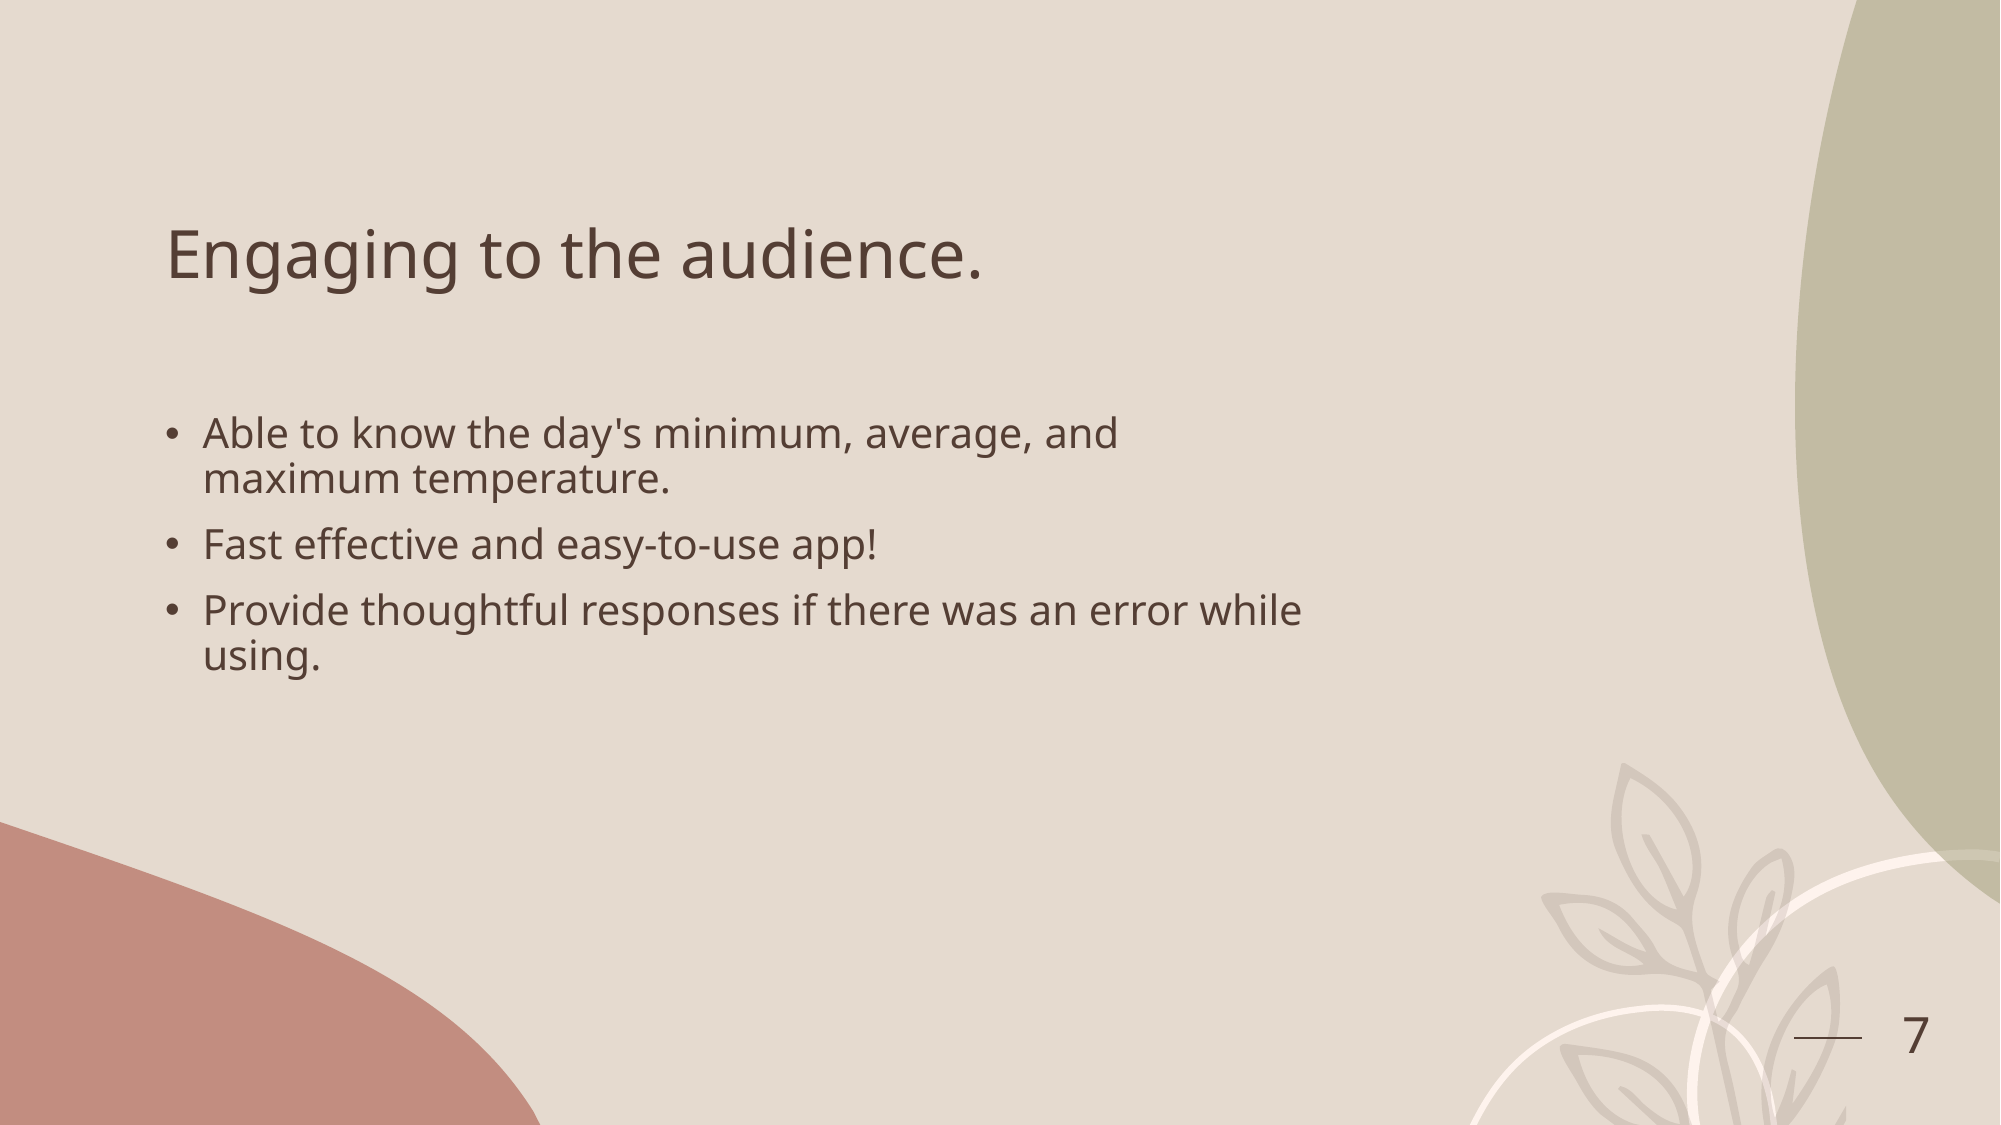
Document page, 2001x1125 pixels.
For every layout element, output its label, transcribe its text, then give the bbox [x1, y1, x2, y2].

list Able to know the day's minimum, average, and maximum temperature. Fast effective and easy-to-use app! Provide thoughtful responses if there was an error while using. [150, 334, 1323, 886]
title Engaging to the audience. [150, 149, 1386, 300]
slide_number 7 [1862, 964, 1971, 1112]
